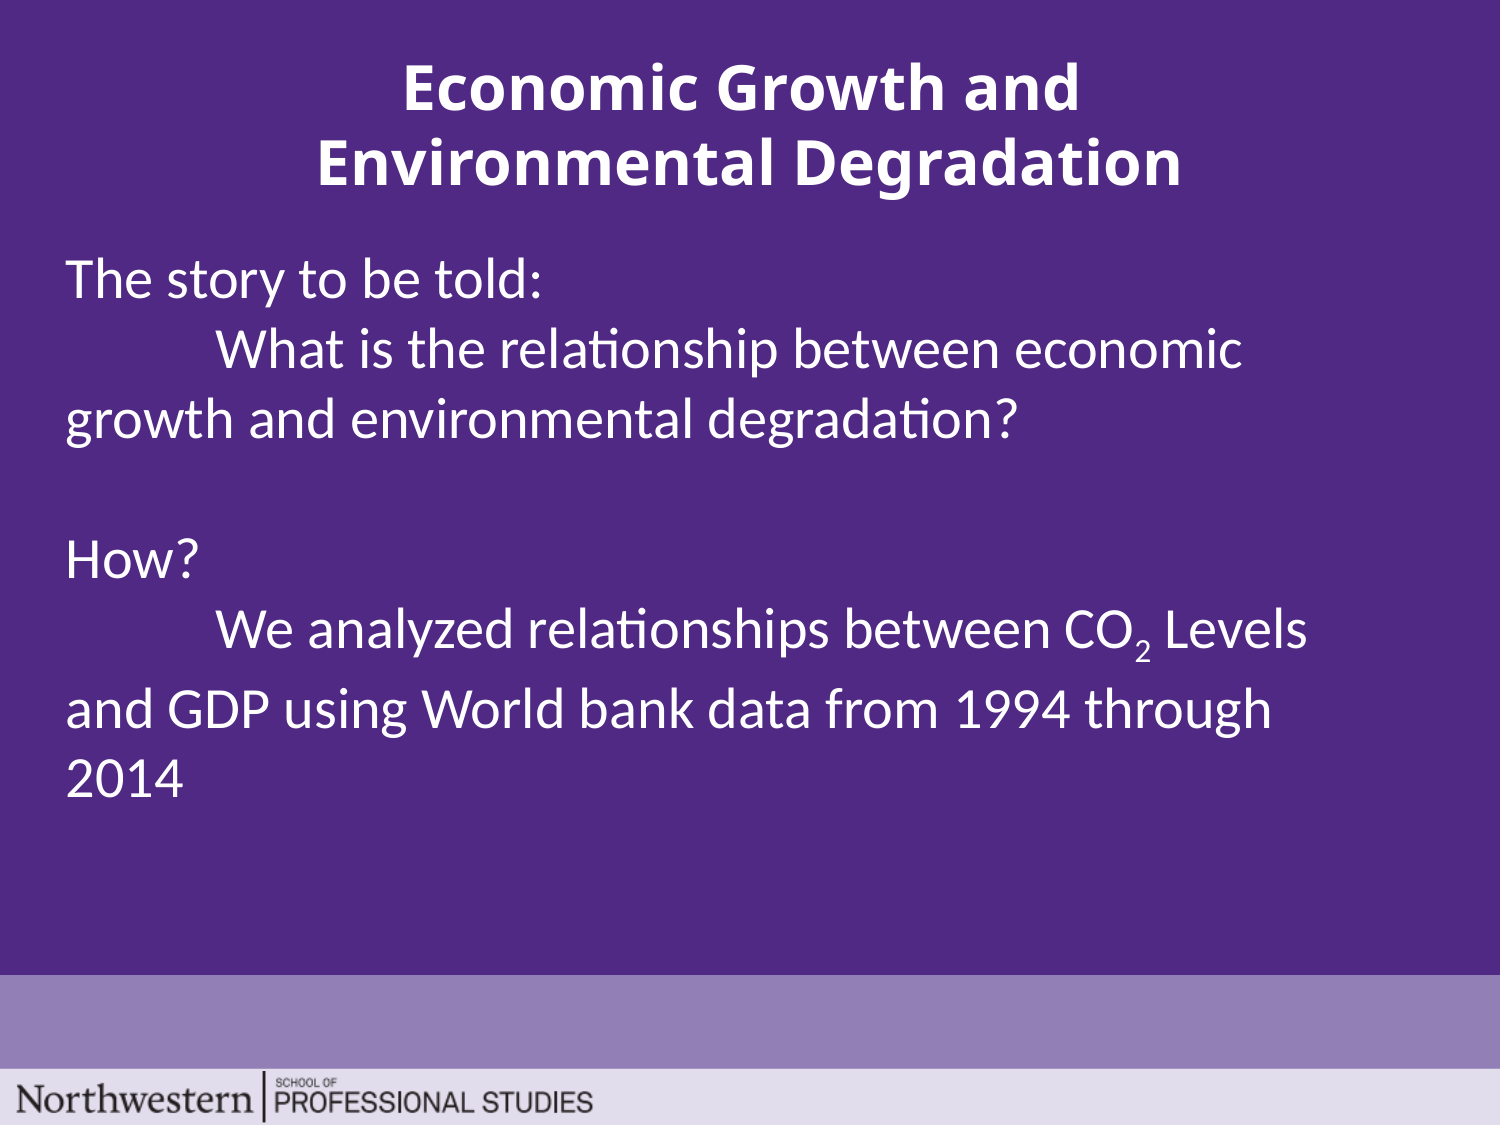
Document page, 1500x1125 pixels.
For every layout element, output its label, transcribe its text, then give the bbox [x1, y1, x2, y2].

picture [0, 0, 1500, 1125]
text_box Economic Growth and Environmental Degradation [51, 33, 1449, 233]
text_box The story to be told: What is the relationship between economic growth and environmental degradation? How? We analyzed relationships between CO2 Levels and GDP using World bank data from 1994 through 2014 [51, 232, 1344, 862]
